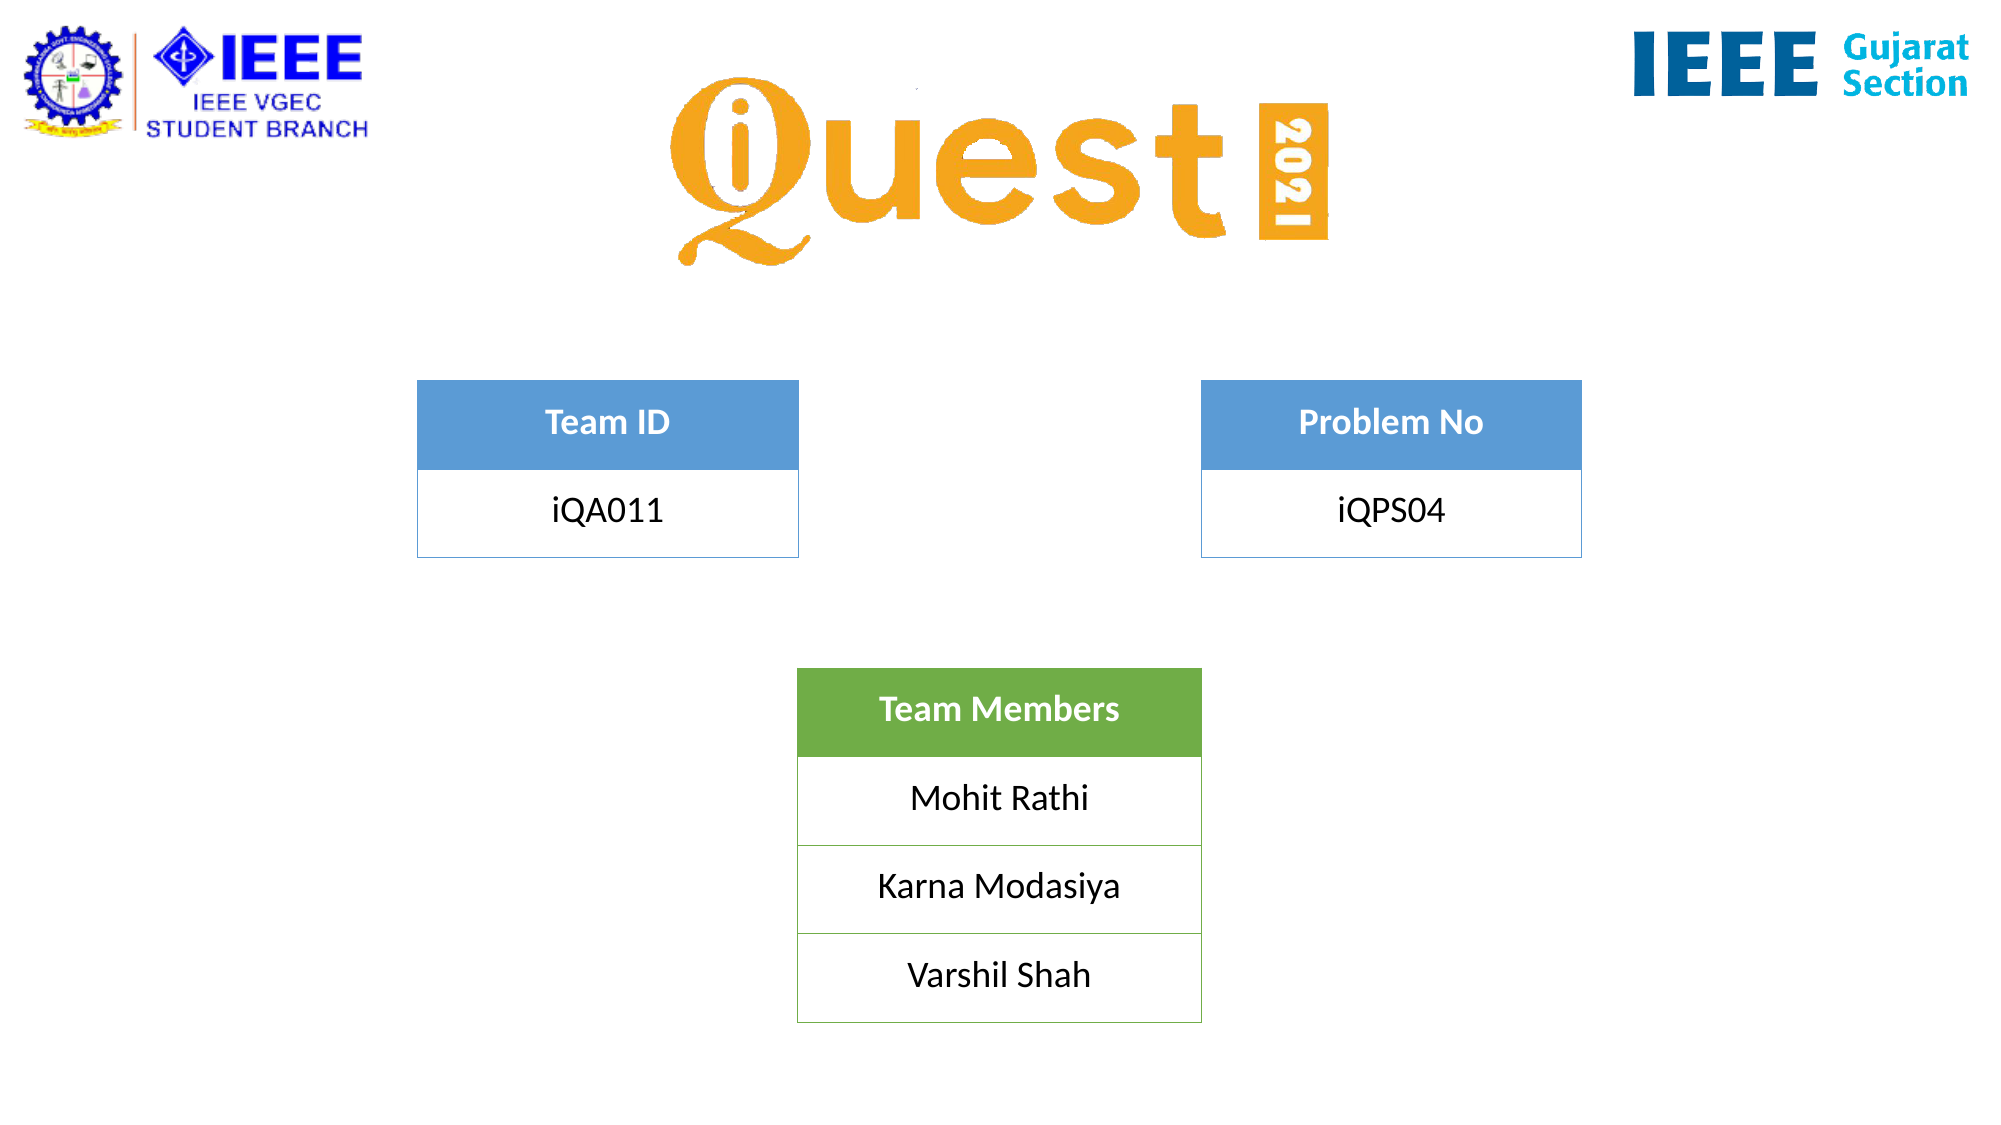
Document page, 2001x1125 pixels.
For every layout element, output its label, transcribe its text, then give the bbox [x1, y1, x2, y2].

picture [1626, 18, 1981, 111]
table_header Team ID [418, 381, 798, 469]
table_cell Mohit Rathi [798, 757, 1201, 845]
table_cell iQPS04 [1202, 470, 1581, 557]
table_header Team Members [798, 669, 1201, 756]
table_cell Varshil Shah [798, 934, 1201, 1022]
picture [18, 18, 373, 145]
picture [645, 56, 1354, 284]
table_header Problem No [1202, 381, 1581, 469]
table_cell Karna Modasiya [798, 846, 1201, 933]
table_cell iQA011 [418, 470, 798, 557]
